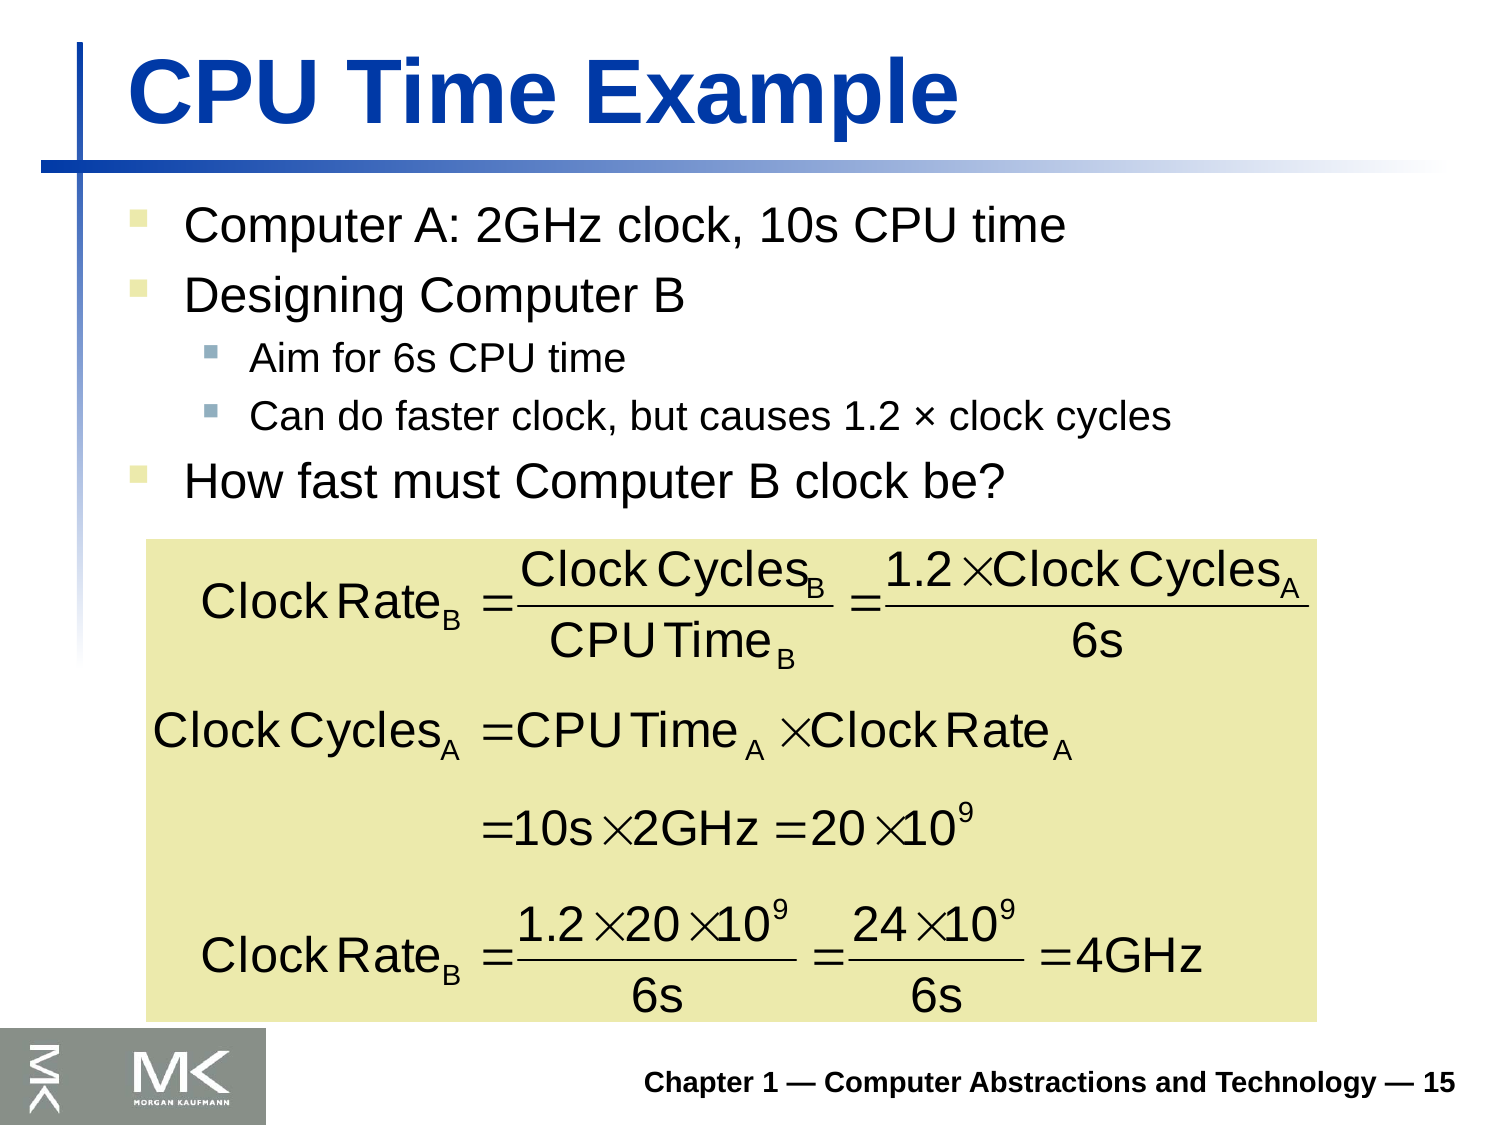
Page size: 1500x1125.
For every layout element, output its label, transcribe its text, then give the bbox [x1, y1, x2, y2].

title CPU Time Example [112, 23, 1468, 149]
picture [0, 1028, 266, 1125]
footer Chapter 1 — Computer Abstractions and Technology — 15 [277, 1046, 1471, 1106]
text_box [146, 538, 1318, 1023]
list Computer A: 2GHz clock, 10s CPU time Designing Computer B Aim for 6s CPU time Can do faster clock, but causes 1.2 × clock cycles How fast must Computer B clock be? [112, 184, 1469, 664]
